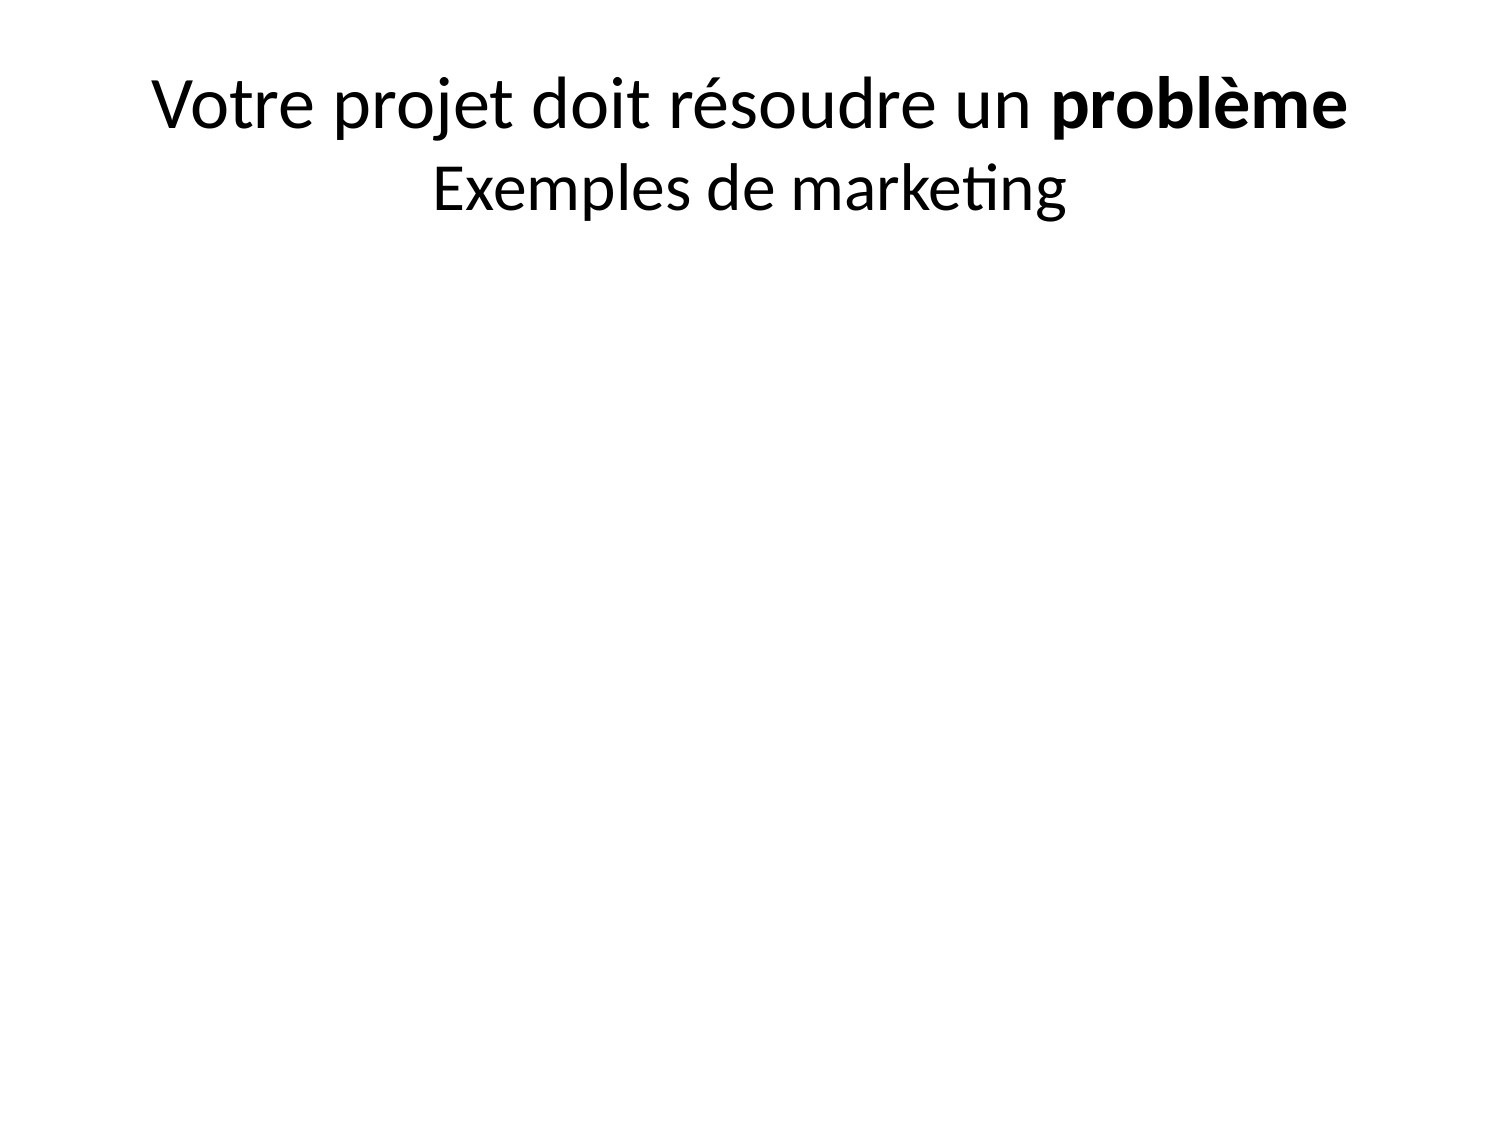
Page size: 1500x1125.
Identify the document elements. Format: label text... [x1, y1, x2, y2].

title Votre projet doit résoudre un problème Exemples de marketing [0, 45, 1500, 233]
